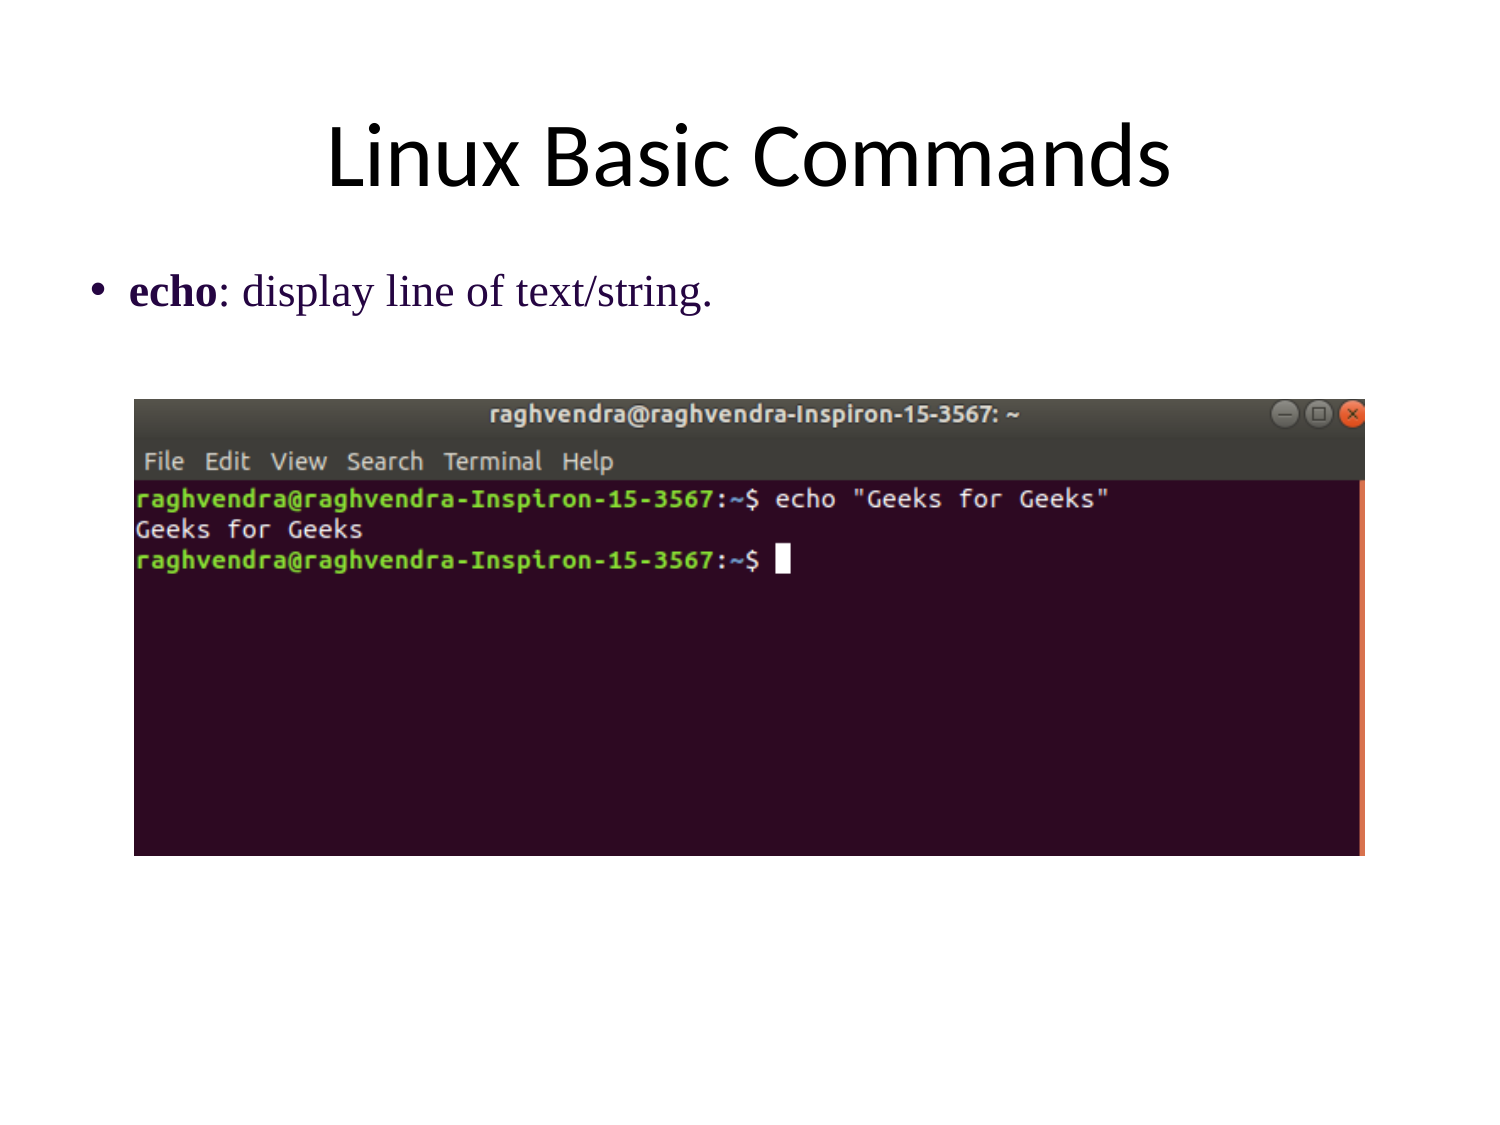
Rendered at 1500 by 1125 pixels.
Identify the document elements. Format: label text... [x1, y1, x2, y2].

text_box echo: display line of text/string. [51, 249, 1368, 316]
picture [134, 399, 1366, 856]
text_box Linux Basic Commands [91, 99, 1409, 208]
